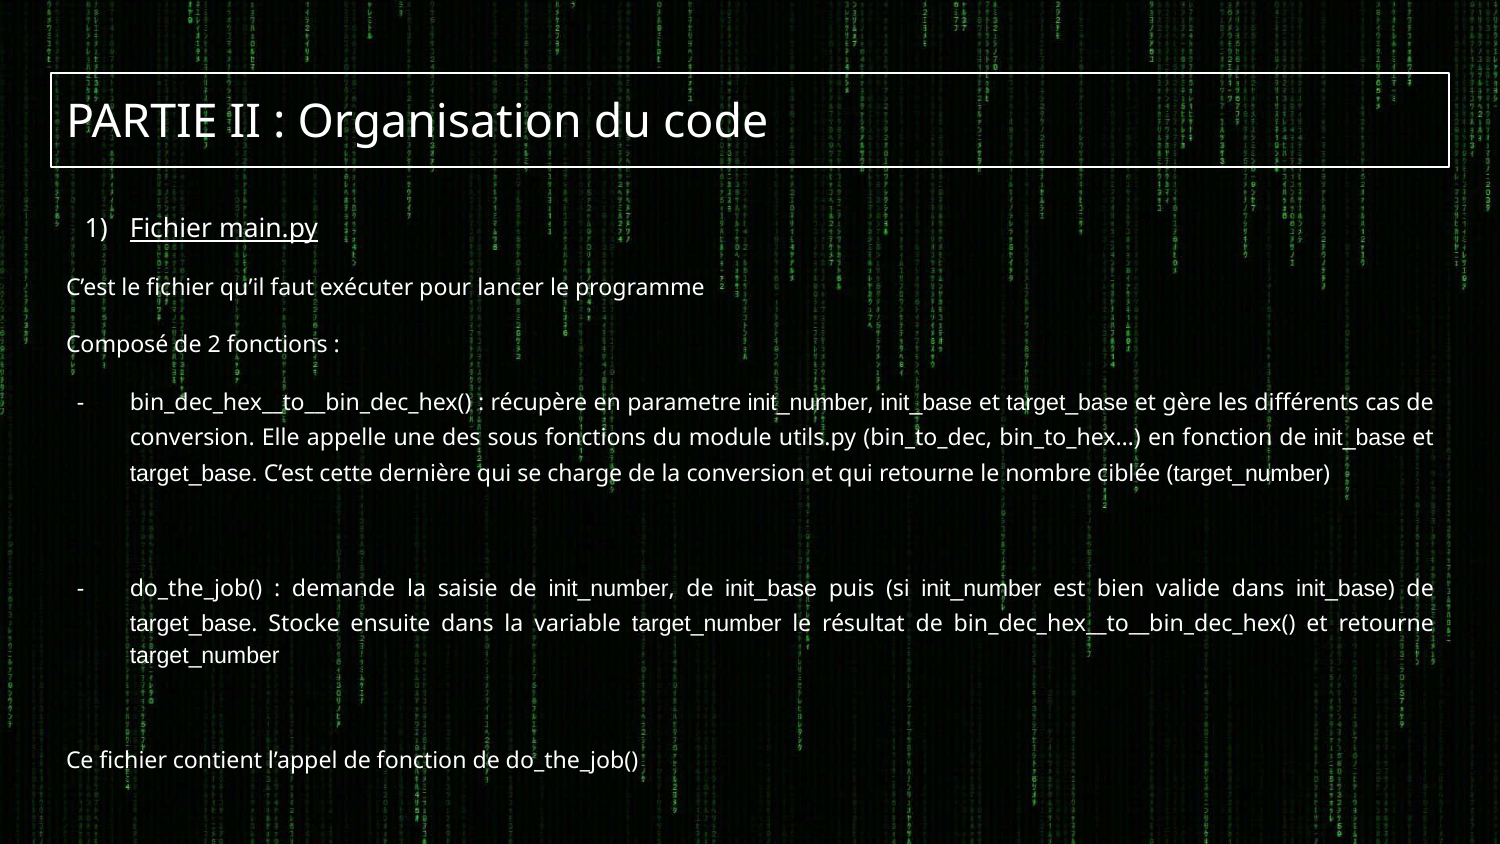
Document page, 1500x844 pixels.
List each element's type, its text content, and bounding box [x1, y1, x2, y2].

picture [0, 0, 1500, 844]
title PARTIE II : Organisation du code [51, 72, 1449, 167]
list Fichier main.py C’est le fichier qu’il faut exécuter pour lancer le programme Composé de 2 fonctions : bin_dec_hex__to__bin_dec_hex() : récupère en parametre init_number, init_base et target_base et gère les différents cas de conversion. Elle appelle une des sous fonctions du module utils.py (bin_to_dec, bin_to_hex…) en fonction de init_base et target_base. C’est cette dernière qui se charge de la conversion et qui retourne le nombre ciblée (target_number) do_the_job() : demande la saisie de init_number, de init_base puis (si init_number est bien valide dans init_base) de target_base. Stocke ensuite dans la variable target_number le résultat de bin_dec_hex__to__bin_dec_hex() et retourne target_number Ce fichier contient l’appel de fonction de do_the_job() [51, 189, 1449, 825]
